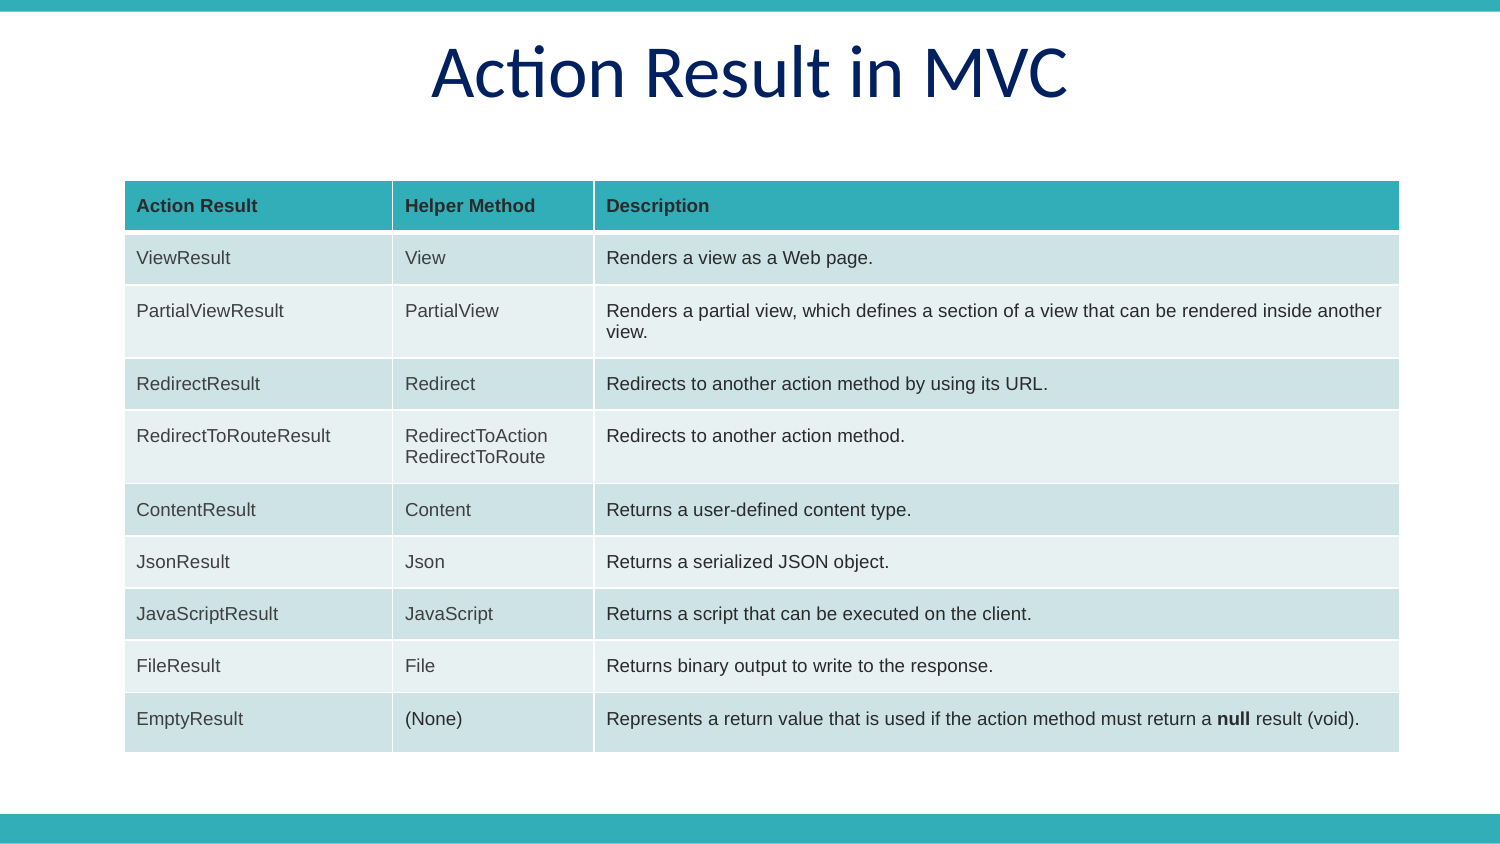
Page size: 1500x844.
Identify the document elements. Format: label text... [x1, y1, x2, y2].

table_cell PartialView [393, 286, 593, 357]
table_cell JavaScriptResult [125, 589, 392, 639]
table_cell Redirect [393, 359, 593, 409]
table_header Description [595, 181, 1399, 230]
table_header Helper Method [393, 181, 593, 230]
table_cell Returns a script that can be executed on the client. [595, 589, 1399, 639]
table_cell View [393, 235, 593, 284]
table_header Action Result [125, 181, 392, 230]
table_cell FileResult [125, 641, 392, 692]
table_cell PartialViewResult [125, 286, 392, 357]
table_cell Returns binary output to write to the response. [595, 641, 1399, 692]
table_cell JavaScript [393, 589, 593, 639]
table_cell Json [393, 537, 593, 587]
table_cell Returns a user-defined content type. [595, 484, 1399, 535]
table_cell RedirectToRouteResult [125, 411, 392, 483]
table_cell File [393, 641, 593, 692]
table_cell (None) [393, 693, 593, 752]
table_cell RedirectToAction RedirectToRoute [393, 411, 593, 483]
table_cell Represents a return value that is used if the action method must return a null result (void). [595, 693, 1399, 752]
table_cell Renders a view as a Web page. [595, 235, 1399, 284]
table_cell JsonResult [125, 537, 392, 587]
table_cell Content [393, 484, 593, 535]
table_cell Renders a partial view, which defines a section of a view that can be rendered inside another view. [595, 286, 1399, 357]
table_cell Redirects to another action method by using its URL. [595, 359, 1399, 409]
table_cell ContentResult [125, 484, 392, 535]
table_cell RedirectResult [125, 359, 392, 409]
table_cell ViewResult [125, 235, 392, 284]
table_cell EmptyResult [125, 693, 392, 752]
table_cell Redirects to another action method. [595, 411, 1399, 483]
list Action Result in MVC [0, 20, 1500, 115]
table_cell Returns a serialized JSON object. [595, 537, 1399, 587]
